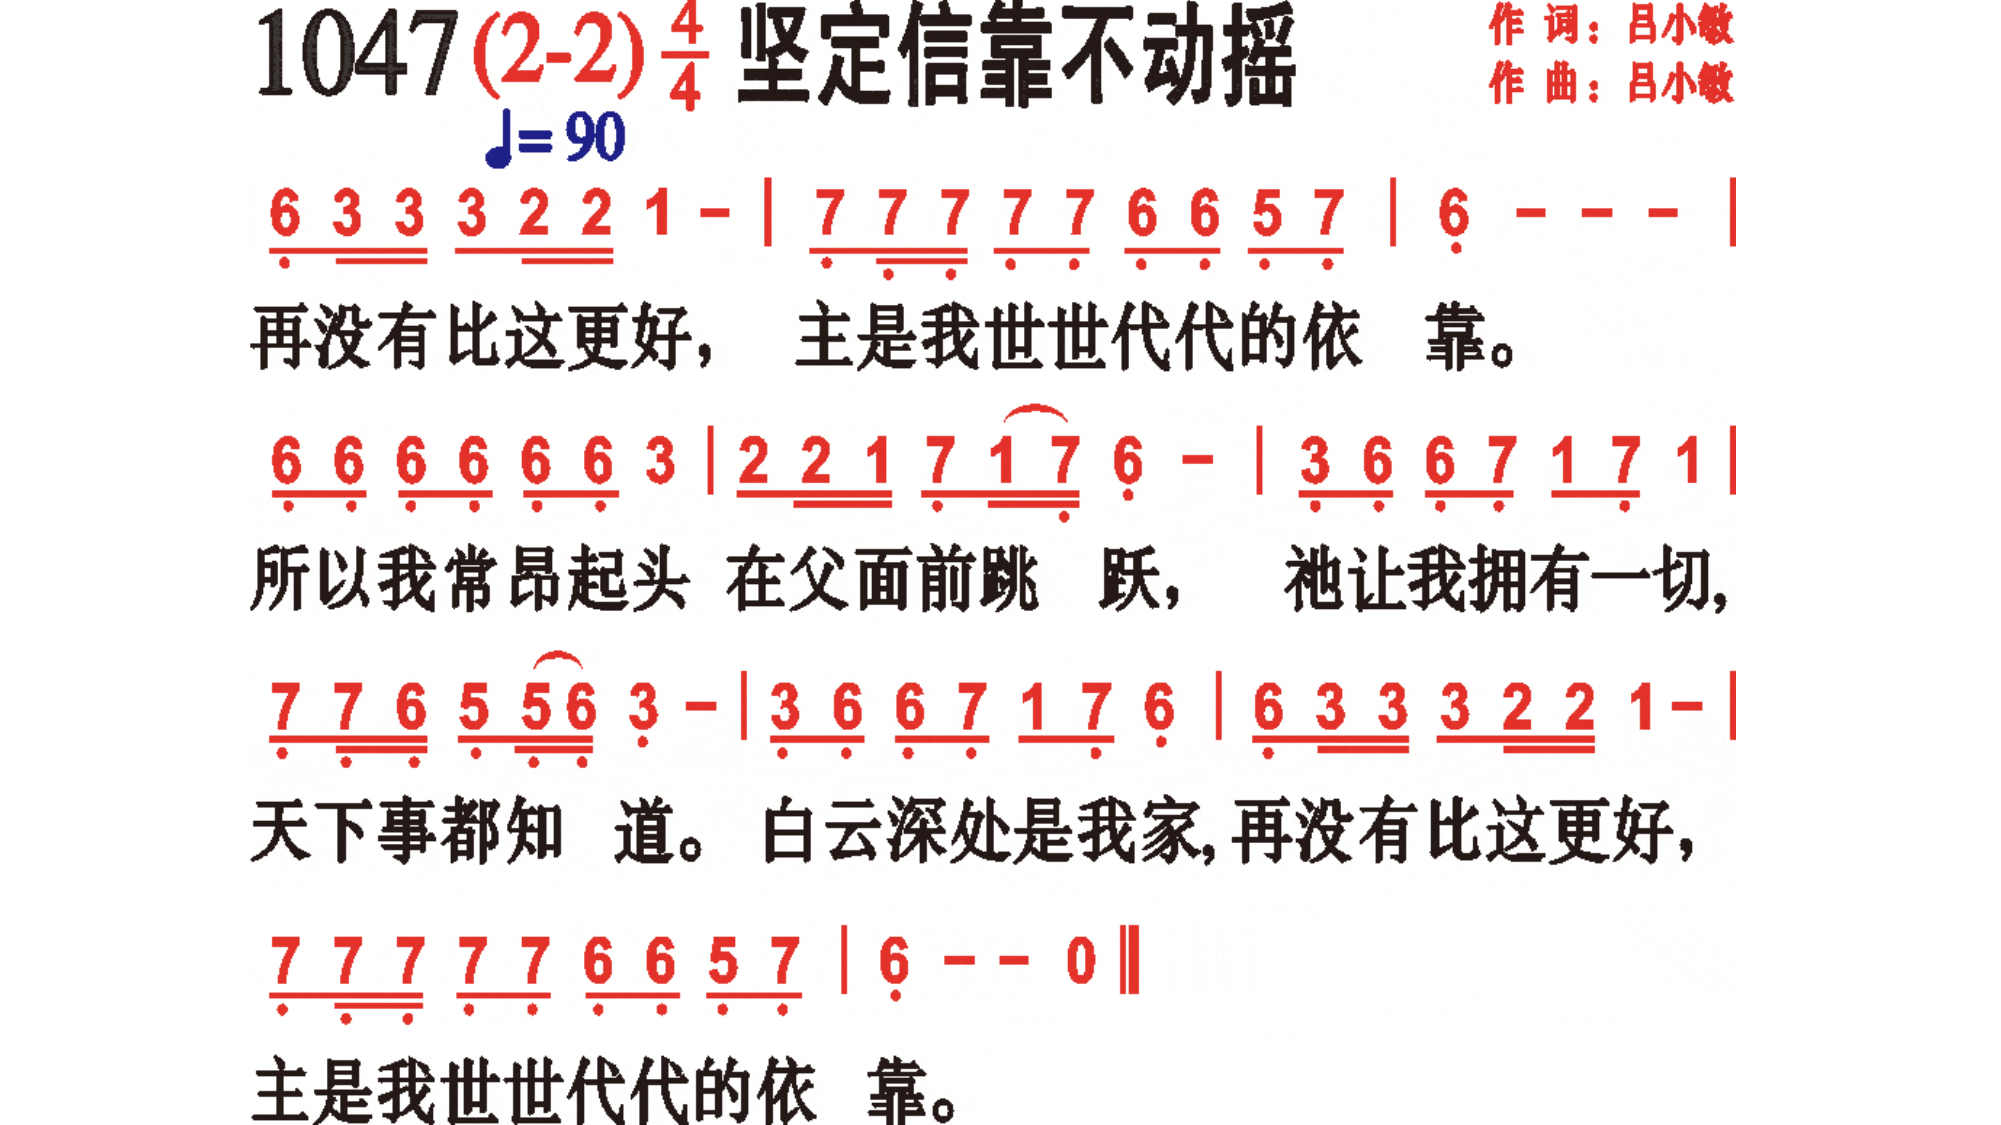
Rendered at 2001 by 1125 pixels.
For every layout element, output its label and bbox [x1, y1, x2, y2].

picture [249, 0, 1736, 1125]
